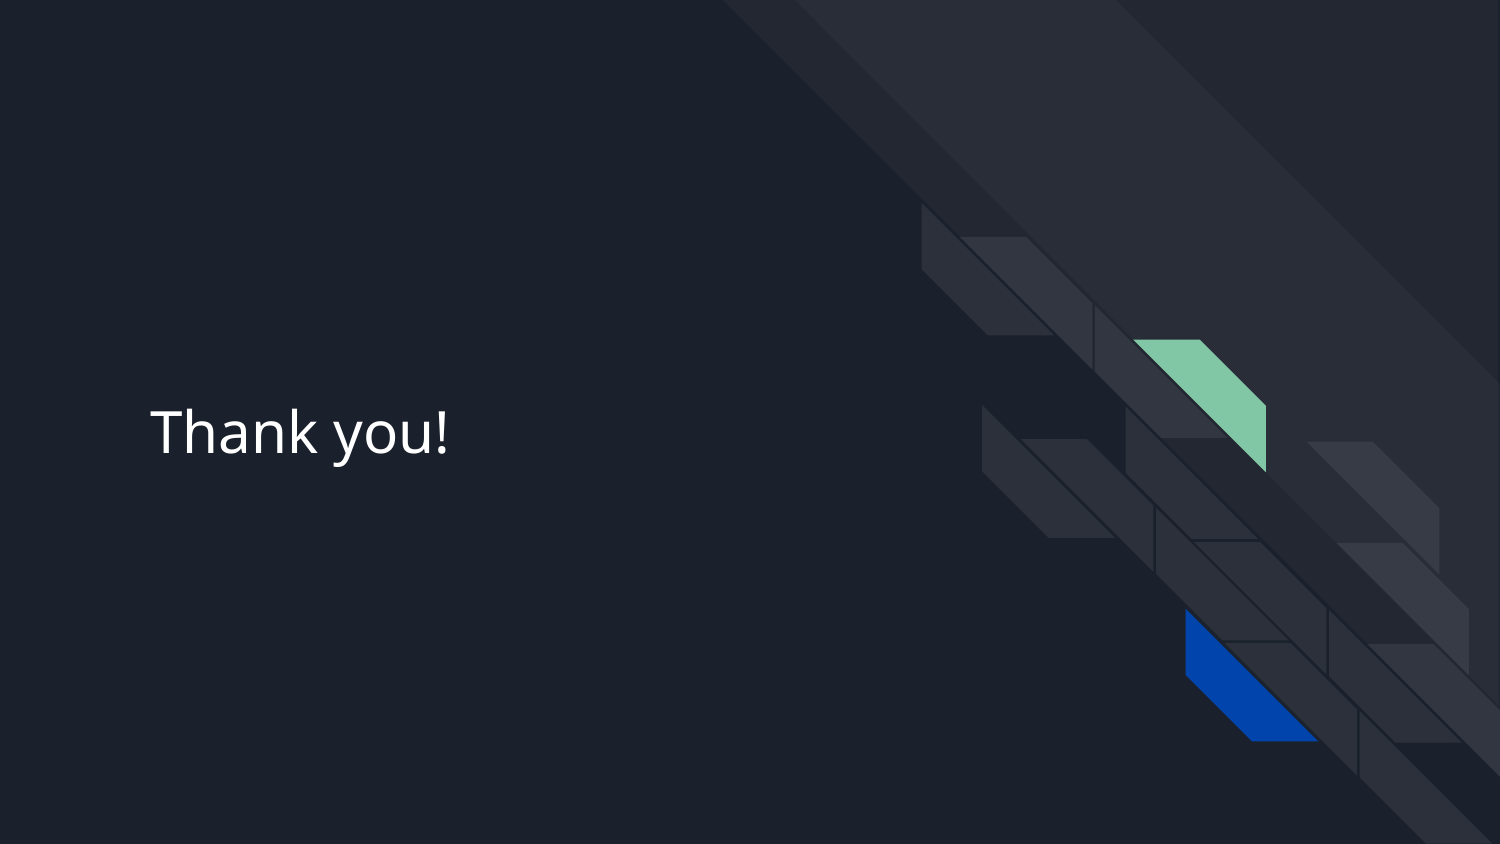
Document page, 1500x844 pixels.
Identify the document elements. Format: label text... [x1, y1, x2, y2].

title Thank you! [135, 336, 888, 526]
